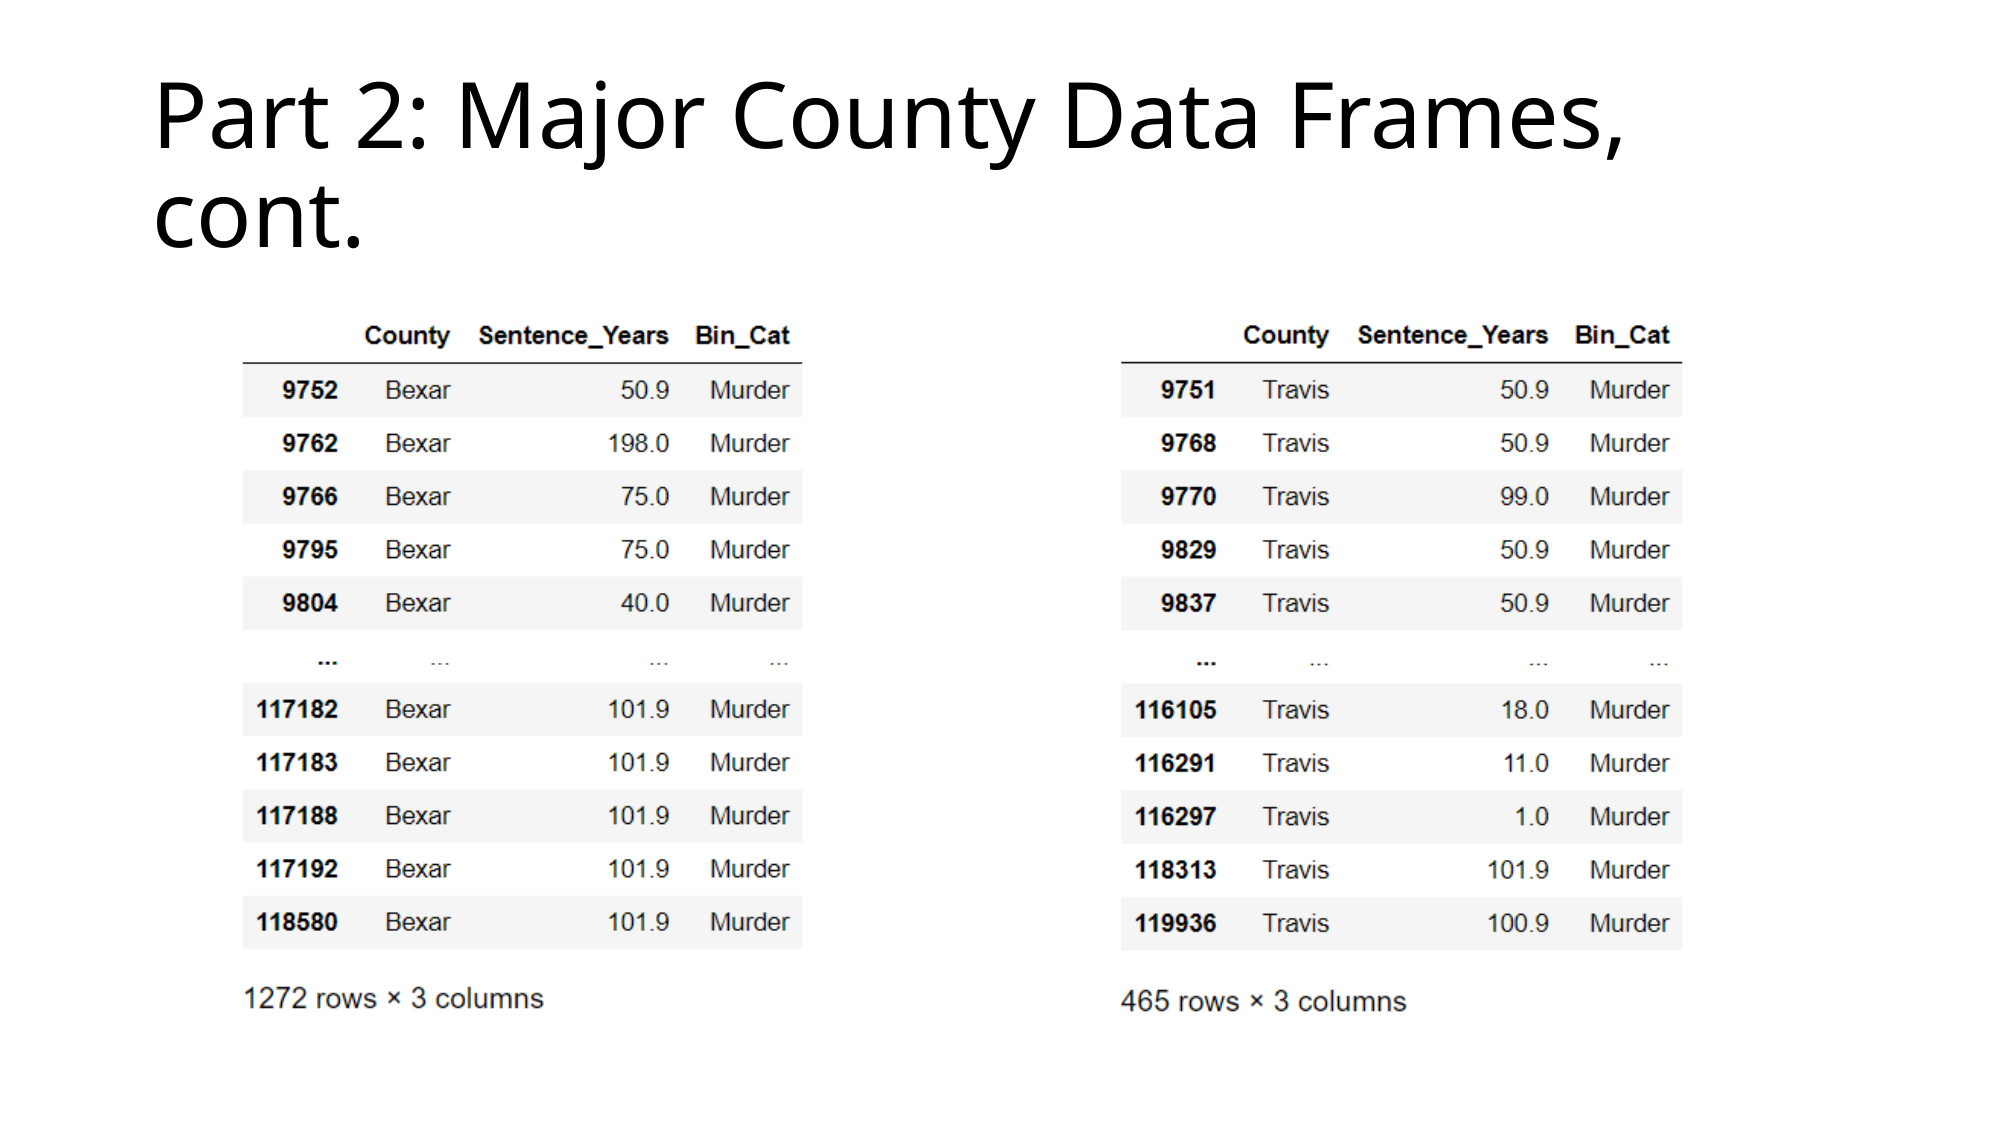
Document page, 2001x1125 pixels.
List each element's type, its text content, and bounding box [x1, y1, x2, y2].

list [1120, 321, 1687, 1016]
title Part 2: Major County Data Frames, cont. [137, 59, 1863, 278]
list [240, 320, 807, 1016]
